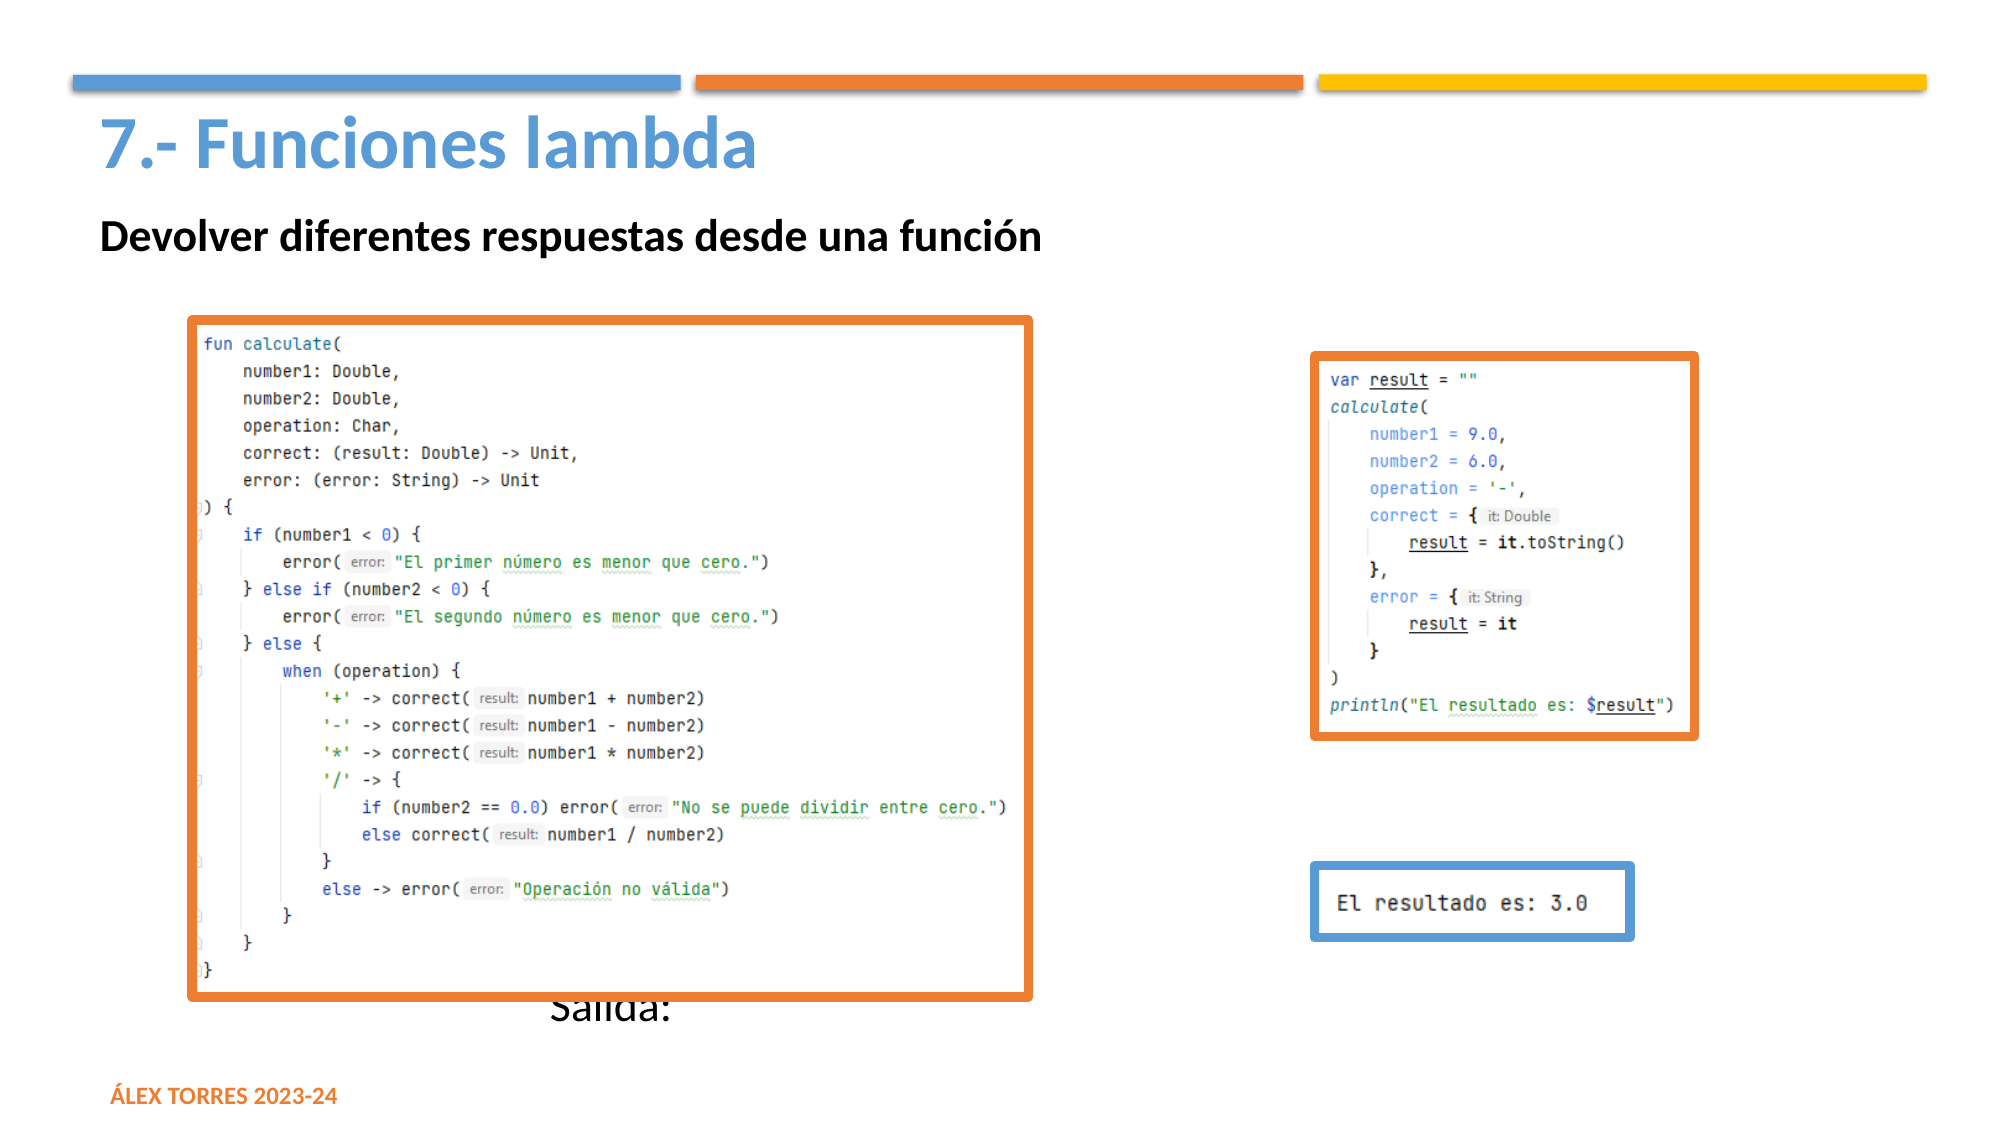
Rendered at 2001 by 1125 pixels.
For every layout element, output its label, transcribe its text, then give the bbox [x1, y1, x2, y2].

picture [1318, 869, 1626, 934]
text_box Devolver diferentes respuestas desde una función Uso: Salida: [85, 190, 1915, 1074]
picture [1318, 360, 1691, 732]
text_box 7.- Funciones lambda [85, 78, 1915, 188]
picture [196, 324, 1025, 993]
